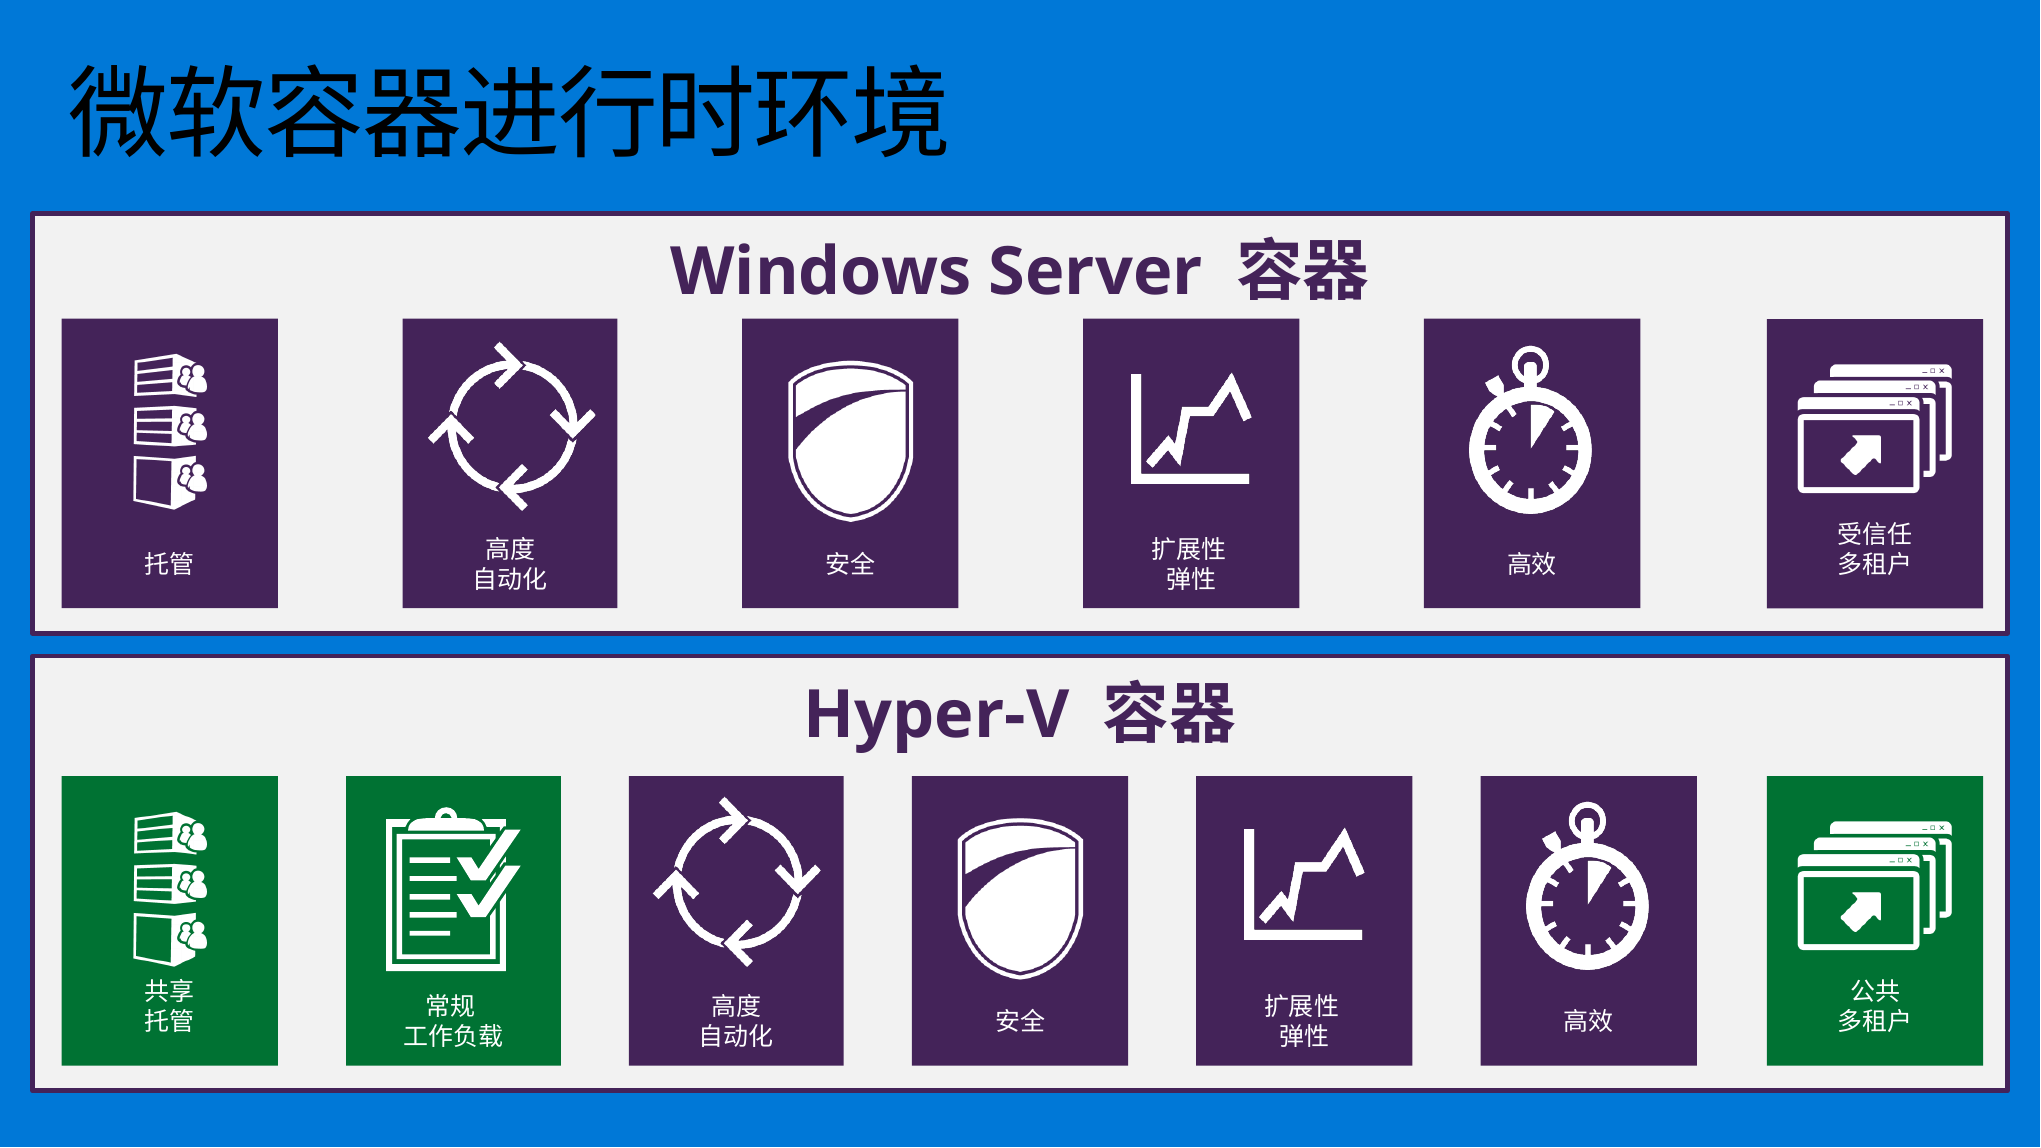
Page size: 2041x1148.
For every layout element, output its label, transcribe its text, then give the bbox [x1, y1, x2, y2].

title 微软容器进行时环境 [45, 48, 1996, 199]
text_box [32, 213, 2008, 634]
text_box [32, 655, 2008, 1092]
